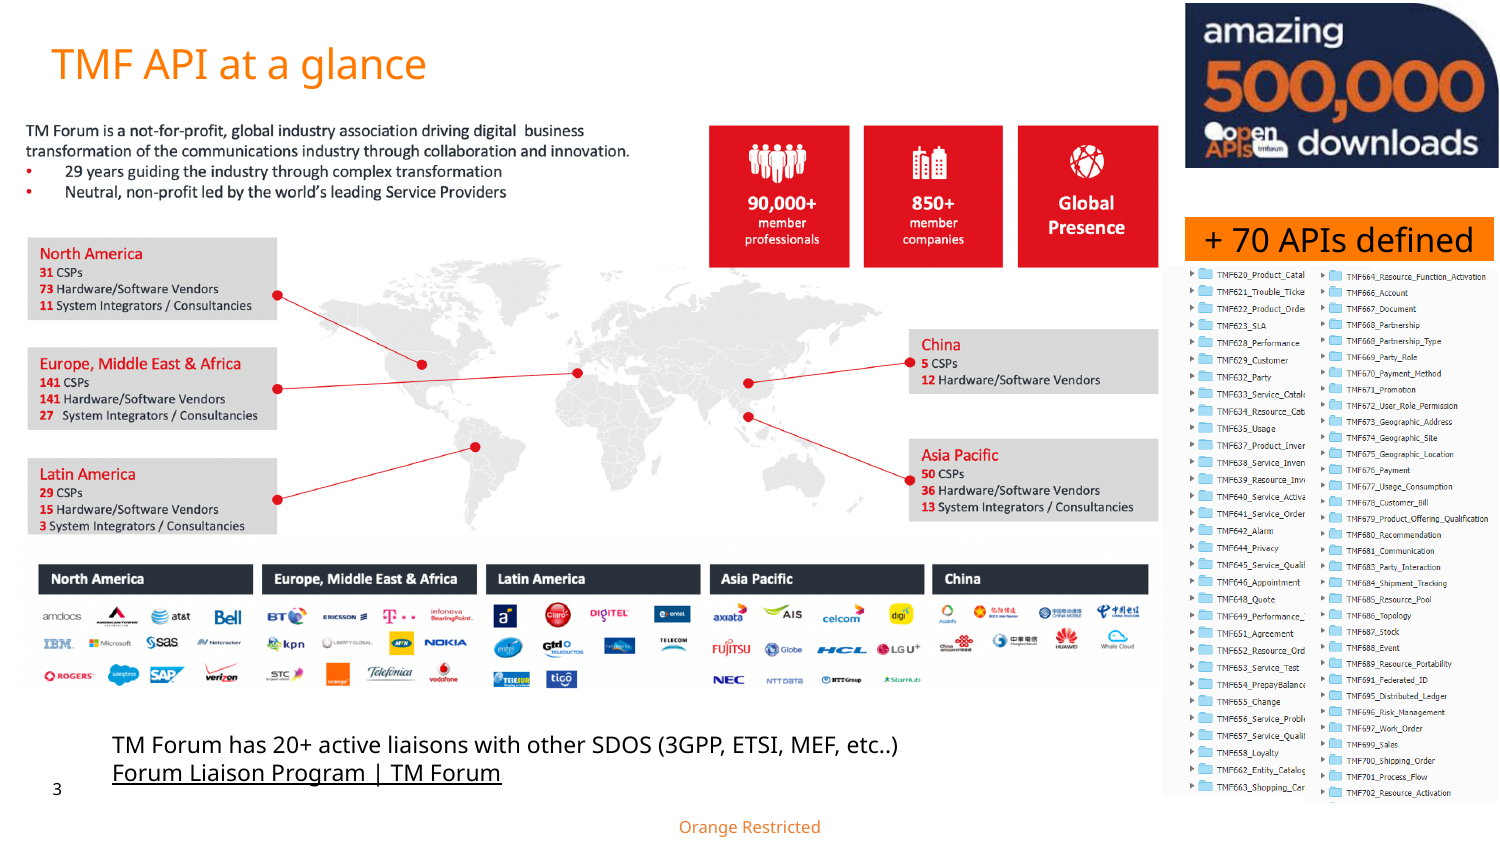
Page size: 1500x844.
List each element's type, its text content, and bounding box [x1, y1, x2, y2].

title TMF API at a glance [51, 43, 1179, 166]
text_box + 70 APIs defined [1183, 215, 1496, 263]
picture [1184, 3, 1499, 168]
picture [17, 114, 1497, 803]
text_box TM Forum has 20+ active liaisons with other SDOS (3GPP, ETSI, MEF, etc..) Forum Liaison Program | TM Forum [112, 731, 1158, 790]
